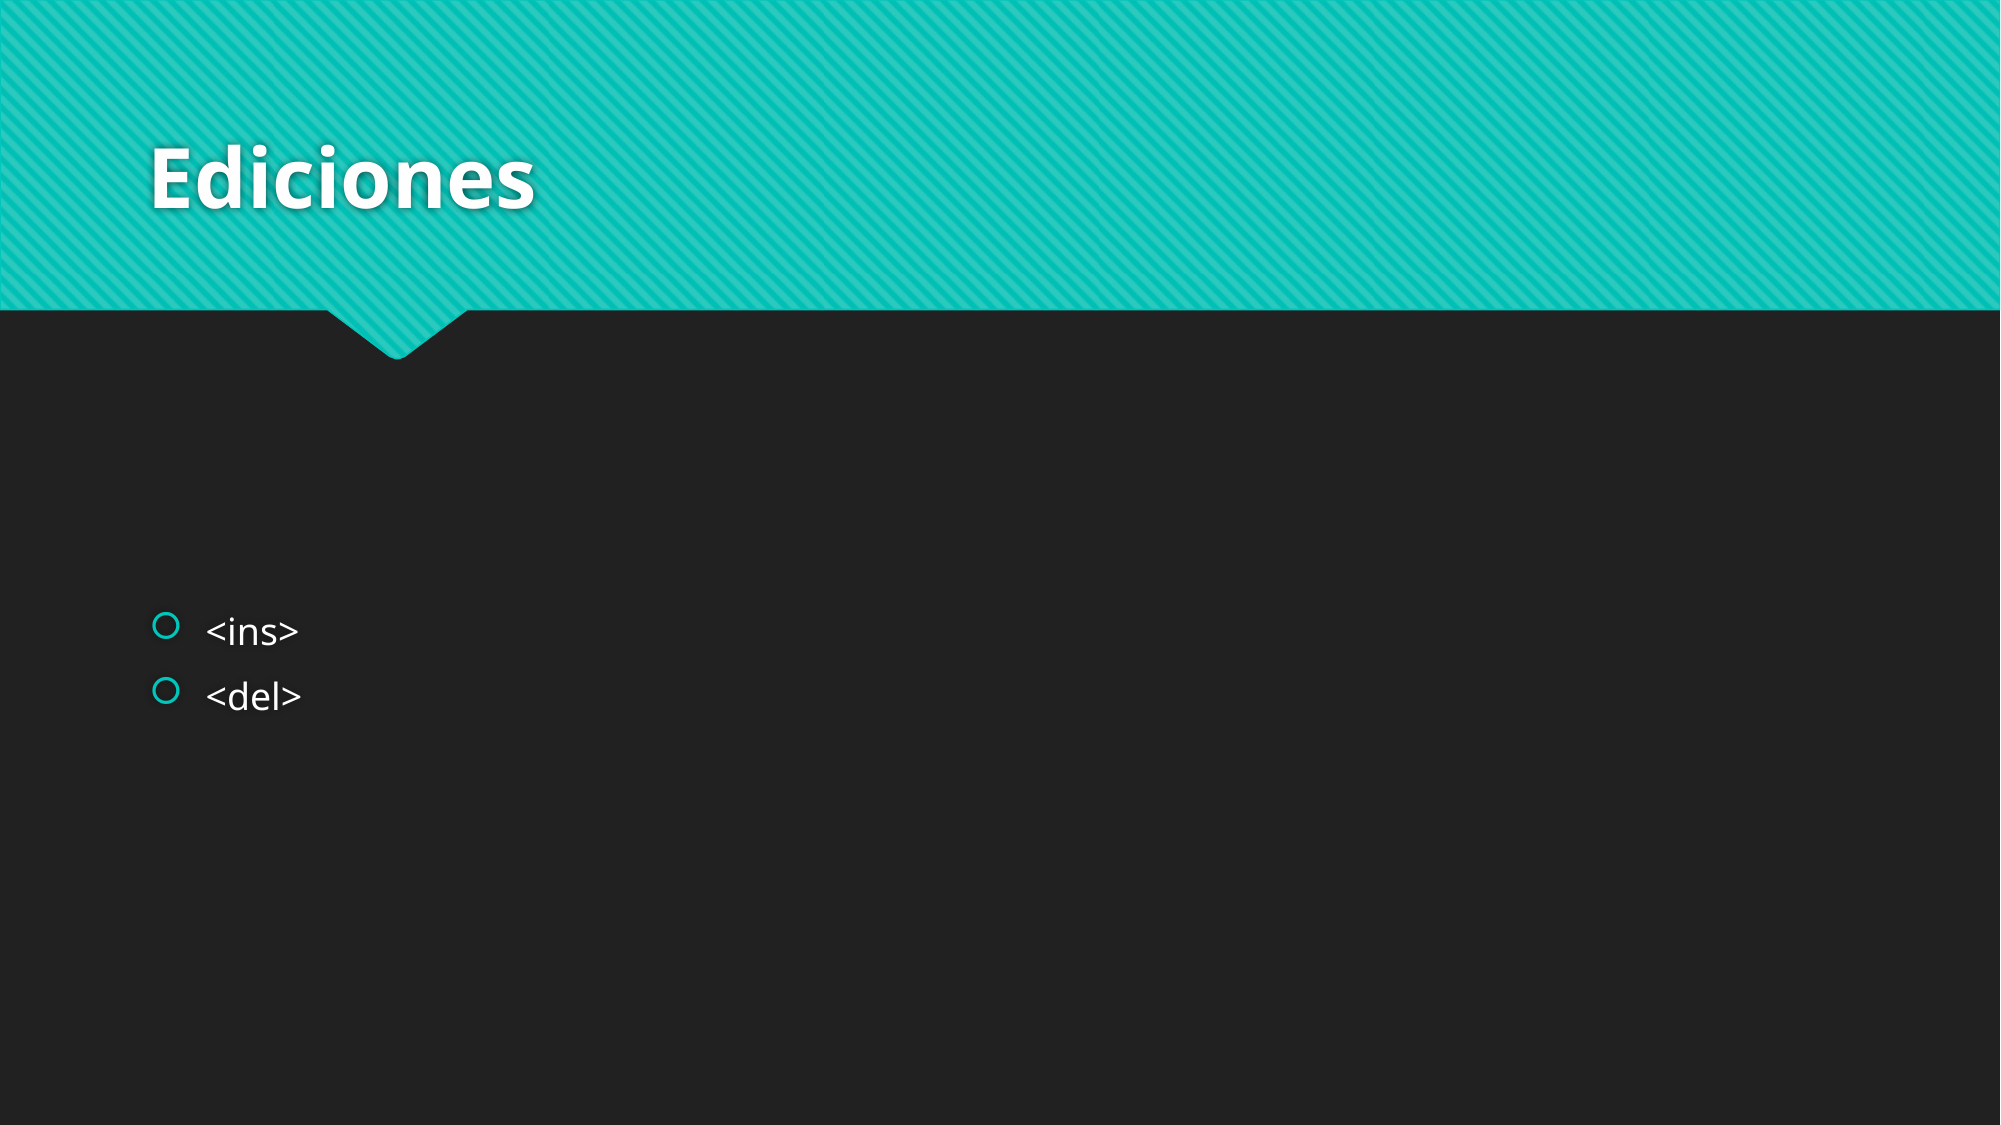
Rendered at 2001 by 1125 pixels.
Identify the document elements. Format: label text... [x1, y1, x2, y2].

list <ins> <del> [134, 364, 909, 962]
title Ediciones [132, 73, 1868, 233]
